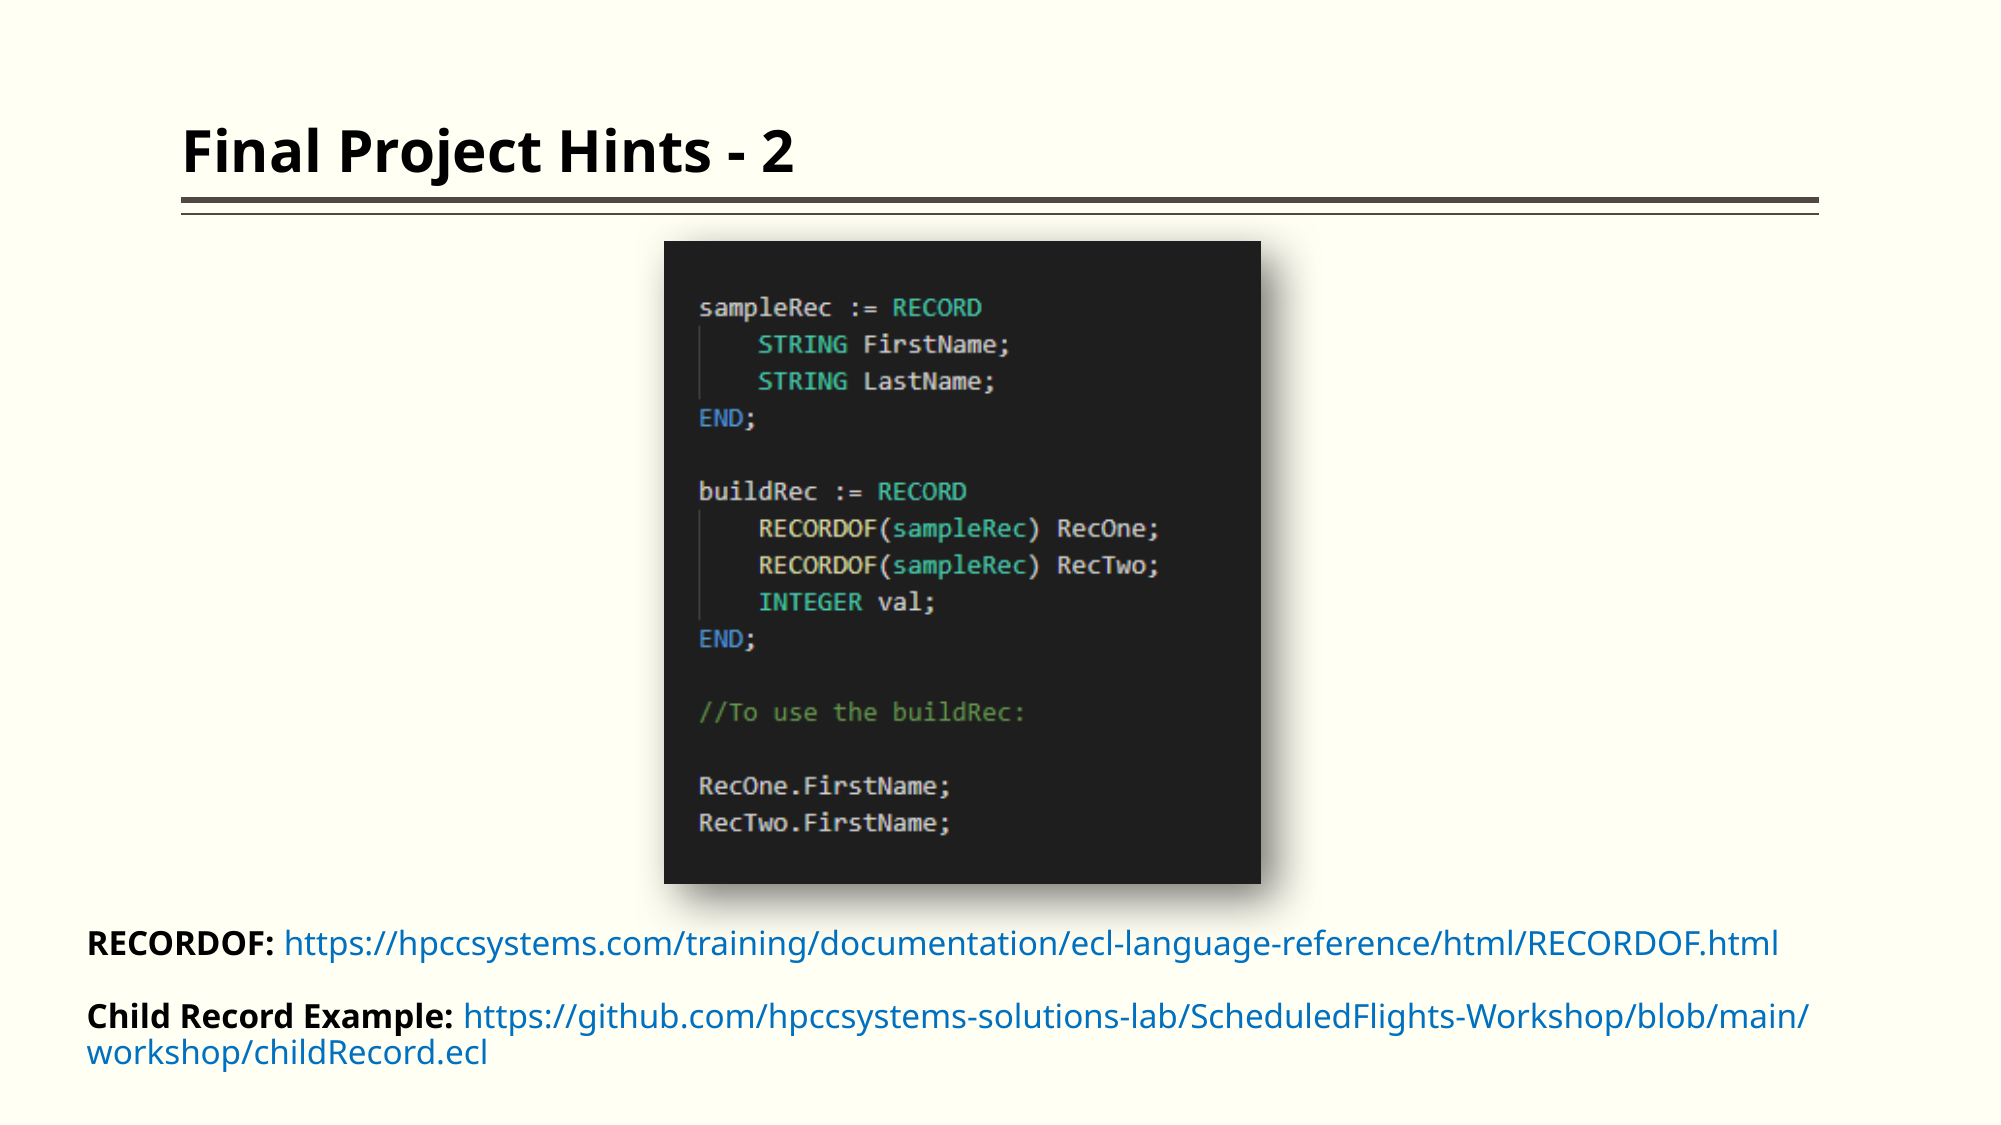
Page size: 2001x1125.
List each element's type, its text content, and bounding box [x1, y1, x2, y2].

list RECORDOF: https://hpccsystems.com/training/documentation/ecl-language-reference/html/RECORDOF.html Child Record Example: https://github.com/hpccsystems-solutions-lab/ScheduledFlights-Workshop/blob/main/workshop/childRecord.ecl [86, 883, 1950, 1125]
title Final Project Hints - 2 [181, 12, 1819, 193]
picture [664, 241, 1261, 884]
